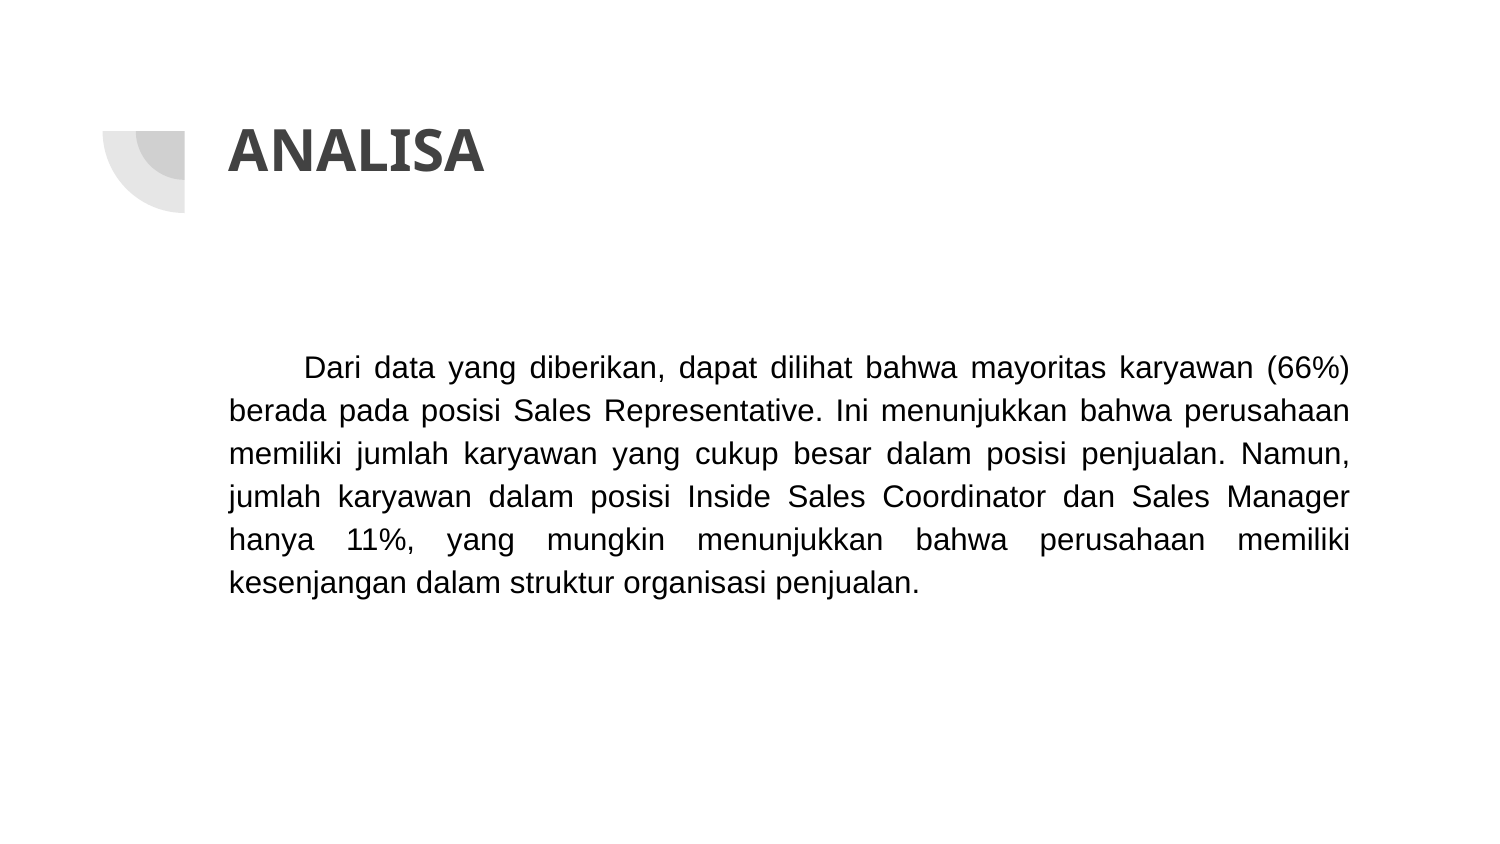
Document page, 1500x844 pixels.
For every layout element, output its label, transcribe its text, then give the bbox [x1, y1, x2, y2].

title ANALISA [213, 98, 1368, 263]
list Dari data yang diberikan, dapat dilihat bahwa mayoritas karyawan (66%) berada pada posisi Sales Representative. Ini menunjukkan bahwa perusahaan memiliki jumlah karyawan yang cukup besar dalam posisi penjualan. Namun, jumlah karyawan dalam posisi Inside Sales Coordinator dan Sales Manager hanya 11%, yang mungkin menunjukkan bahwa perusahaan memiliki kesenjangan dalam struktur organisasi penjualan. [213, 326, 1368, 744]
